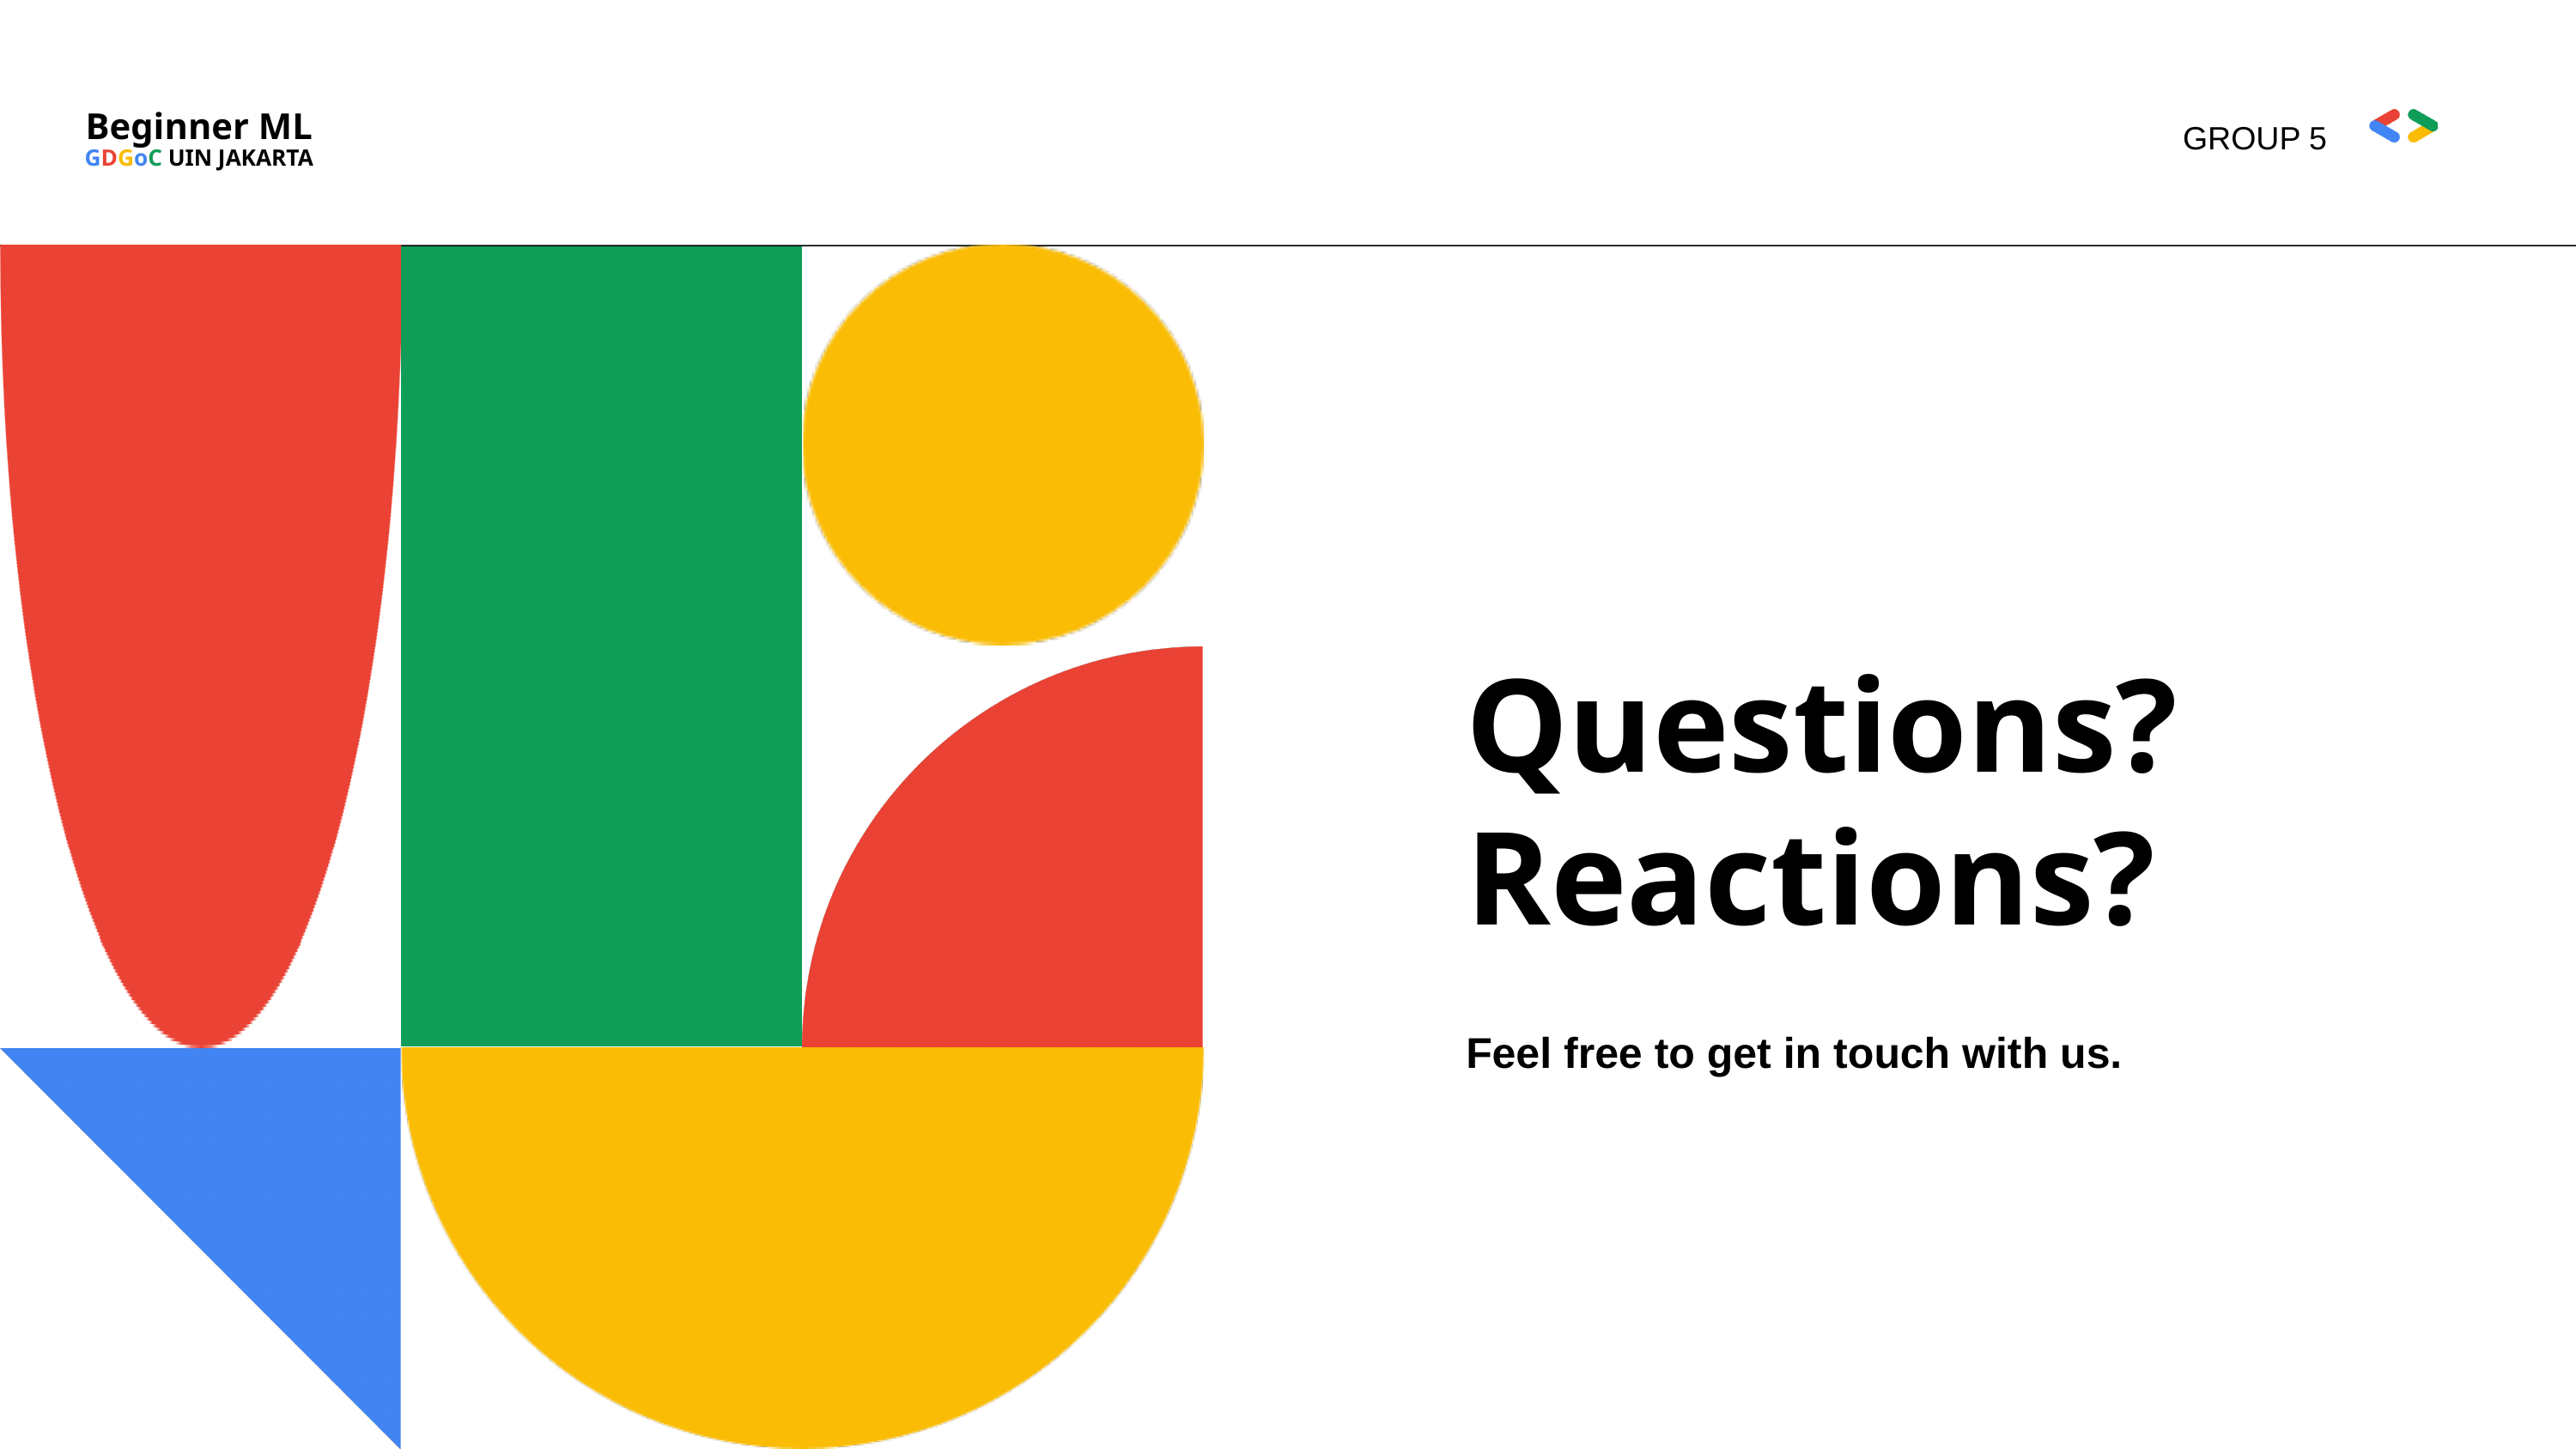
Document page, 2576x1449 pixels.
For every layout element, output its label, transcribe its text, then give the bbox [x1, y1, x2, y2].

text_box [1466, 649, 2432, 1061]
text_box [401, 1047, 1205, 1449]
text_box GDGoC UIN JAKARTA [79, 132, 319, 171]
text_box Beginner ML [76, 87, 321, 148]
text_box [0, 1048, 401, 1449]
text_box GROUP 5 [1618, 99, 2327, 157]
text_box [803, 646, 1203, 1047]
text_box [0, 245, 402, 1048]
text_box [401, 246, 803, 1047]
text_box [803, 245, 1205, 646]
text_box [2369, 91, 2439, 161]
